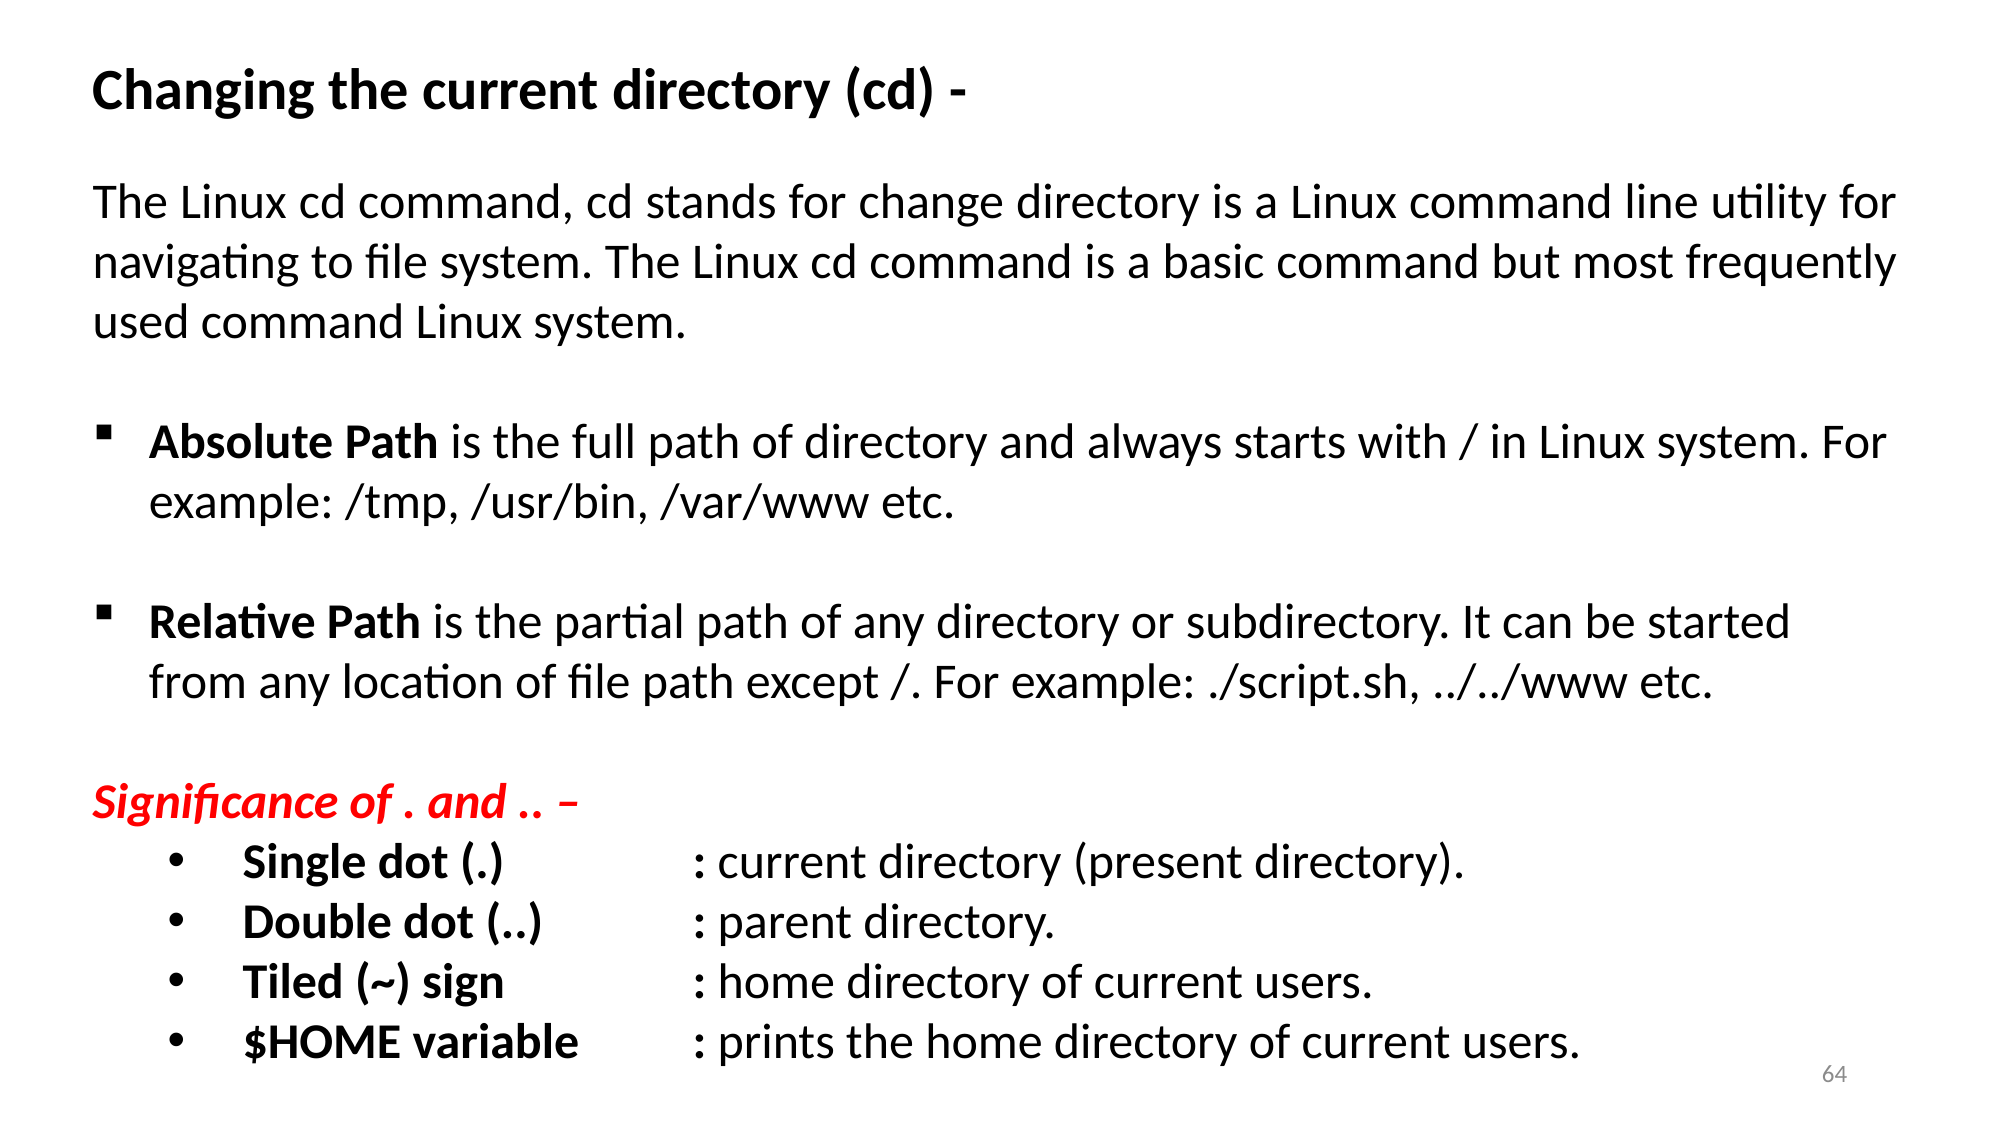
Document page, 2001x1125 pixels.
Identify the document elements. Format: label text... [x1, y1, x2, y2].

text_box Changing the current directory (cd) - [78, 43, 1913, 129]
text_box The Linux cd command, cd stands for change directory is a Linux command line utility for navigating to file system. The Linux cd command is a basic command but most frequently used command Linux system. Absolute Path is the full path of directory and always starts with / in Linux system. For example: /tmp, /usr/bin, /var/www etc. Relative Path is the partial path of any directory or subdirectory. It can be started from any location of file path except /. For example: ./script.sh, ../../www etc. Significance of . and .. – Single dot (.) : current directory (present directory). Double dot (..) : parent directory. Tiled (~) sign : home directory of current users. $HOME variable : prints the home directory of current users. [78, 161, 1913, 1077]
slide_number 64 [1412, 1077, 1863, 1103]
